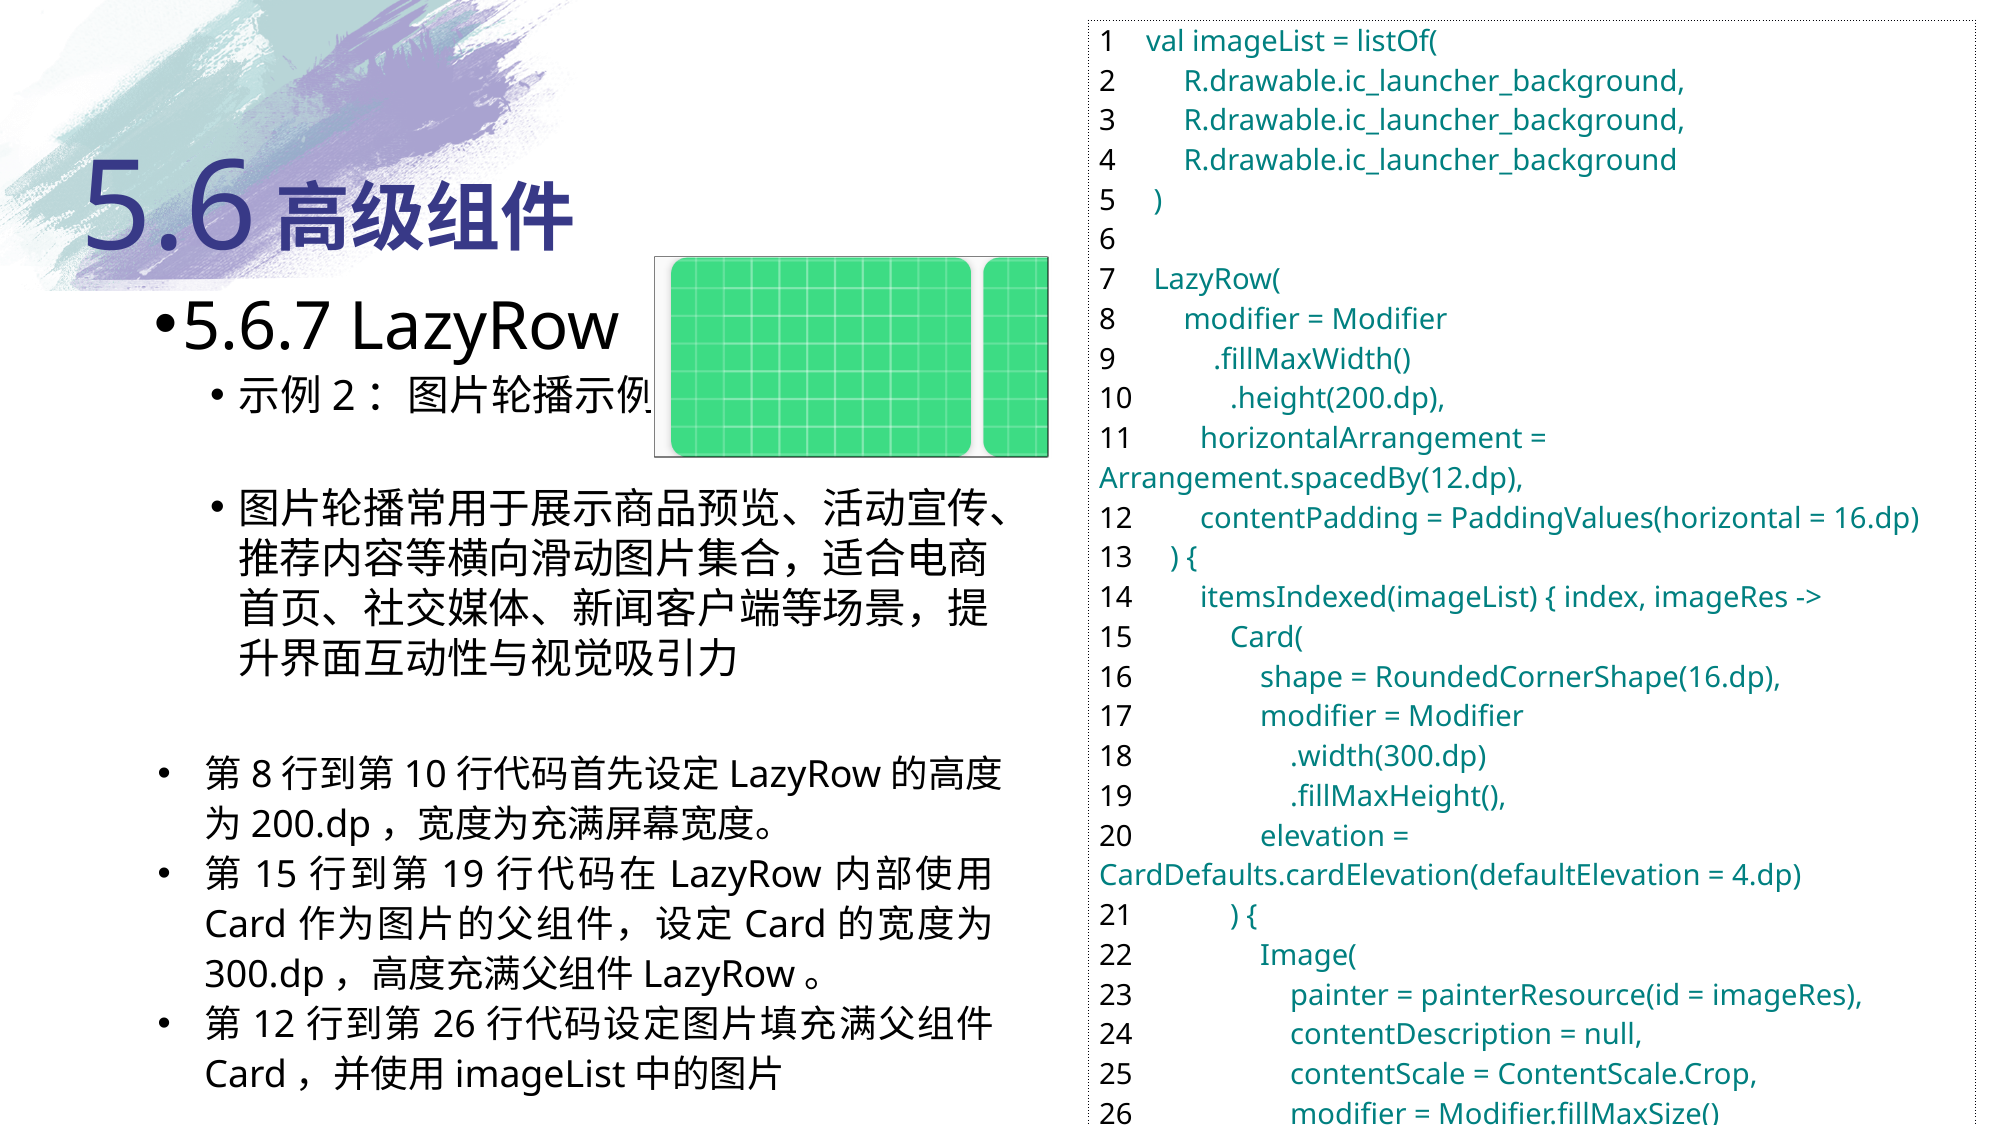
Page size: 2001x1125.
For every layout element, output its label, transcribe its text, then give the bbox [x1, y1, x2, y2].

table_header 1 val imageList = listOf( 2 R.drawable.ic_launcher_background, 3 R.drawable.ic_launcher_background, 4 R.drawable.ic_launcher_background 5 ) 6 7 LazyRow( 8 modifier = Modifier 9 .fillMaxWidth() 10 .height(200.dp), 11 horizontalArrangement = Arrangement.spacedBy(12.dp), 12 contentPadding = PaddingValues(horizontal = 16.dp) 13 ) { 14 itemsIndexed(imageList) { index, imageRes -> 15 Card( 16 shape = RoundedCornerShape(16.dp), 17 modifier = Modifier 18 .width(300.dp) 19 .fillMaxHeight(), 20 elevation = CardDefaults.cardElevation(defaultElevation = 4.dp) 21 ) { 22 Image( 23 painter = painterResource(id = imageRes), 24 contentDescription = null, 25 contentScale = ContentScale.Crop, 26 modifier = Modifier.fillMaxSize() 27 ) 28 } 29 } 30 } [1088, 20, 1976, 1125]
picture [0, 0, 638, 291]
text_box 5.6.7 LazyRow 示例2：图片轮播示例 图片轮播常用于展示商品预览、活动宣传、推荐内容等横向滑动图片集合，适合电商首页、社交媒体、新闻客户端等场景，提升界面互动性与视觉吸引力 [97, 312, 994, 686]
text_box 高级组件 [638, 162, 1088, 268]
text_box 第8行到第10行代码首先设定LazyRow的高度为200.dp，宽度为充满屏幕宽度。 第15行到第19行代码在LazyRow内部使用Card作为图片的父组件，设定Card的宽度为300.dp，高度充满父组件LazyRow。 第12行到第26行代码设定图片填充满父组件Card，并使用imageList中的图片 [142, 737, 1019, 1105]
picture [651, 253, 1052, 459]
